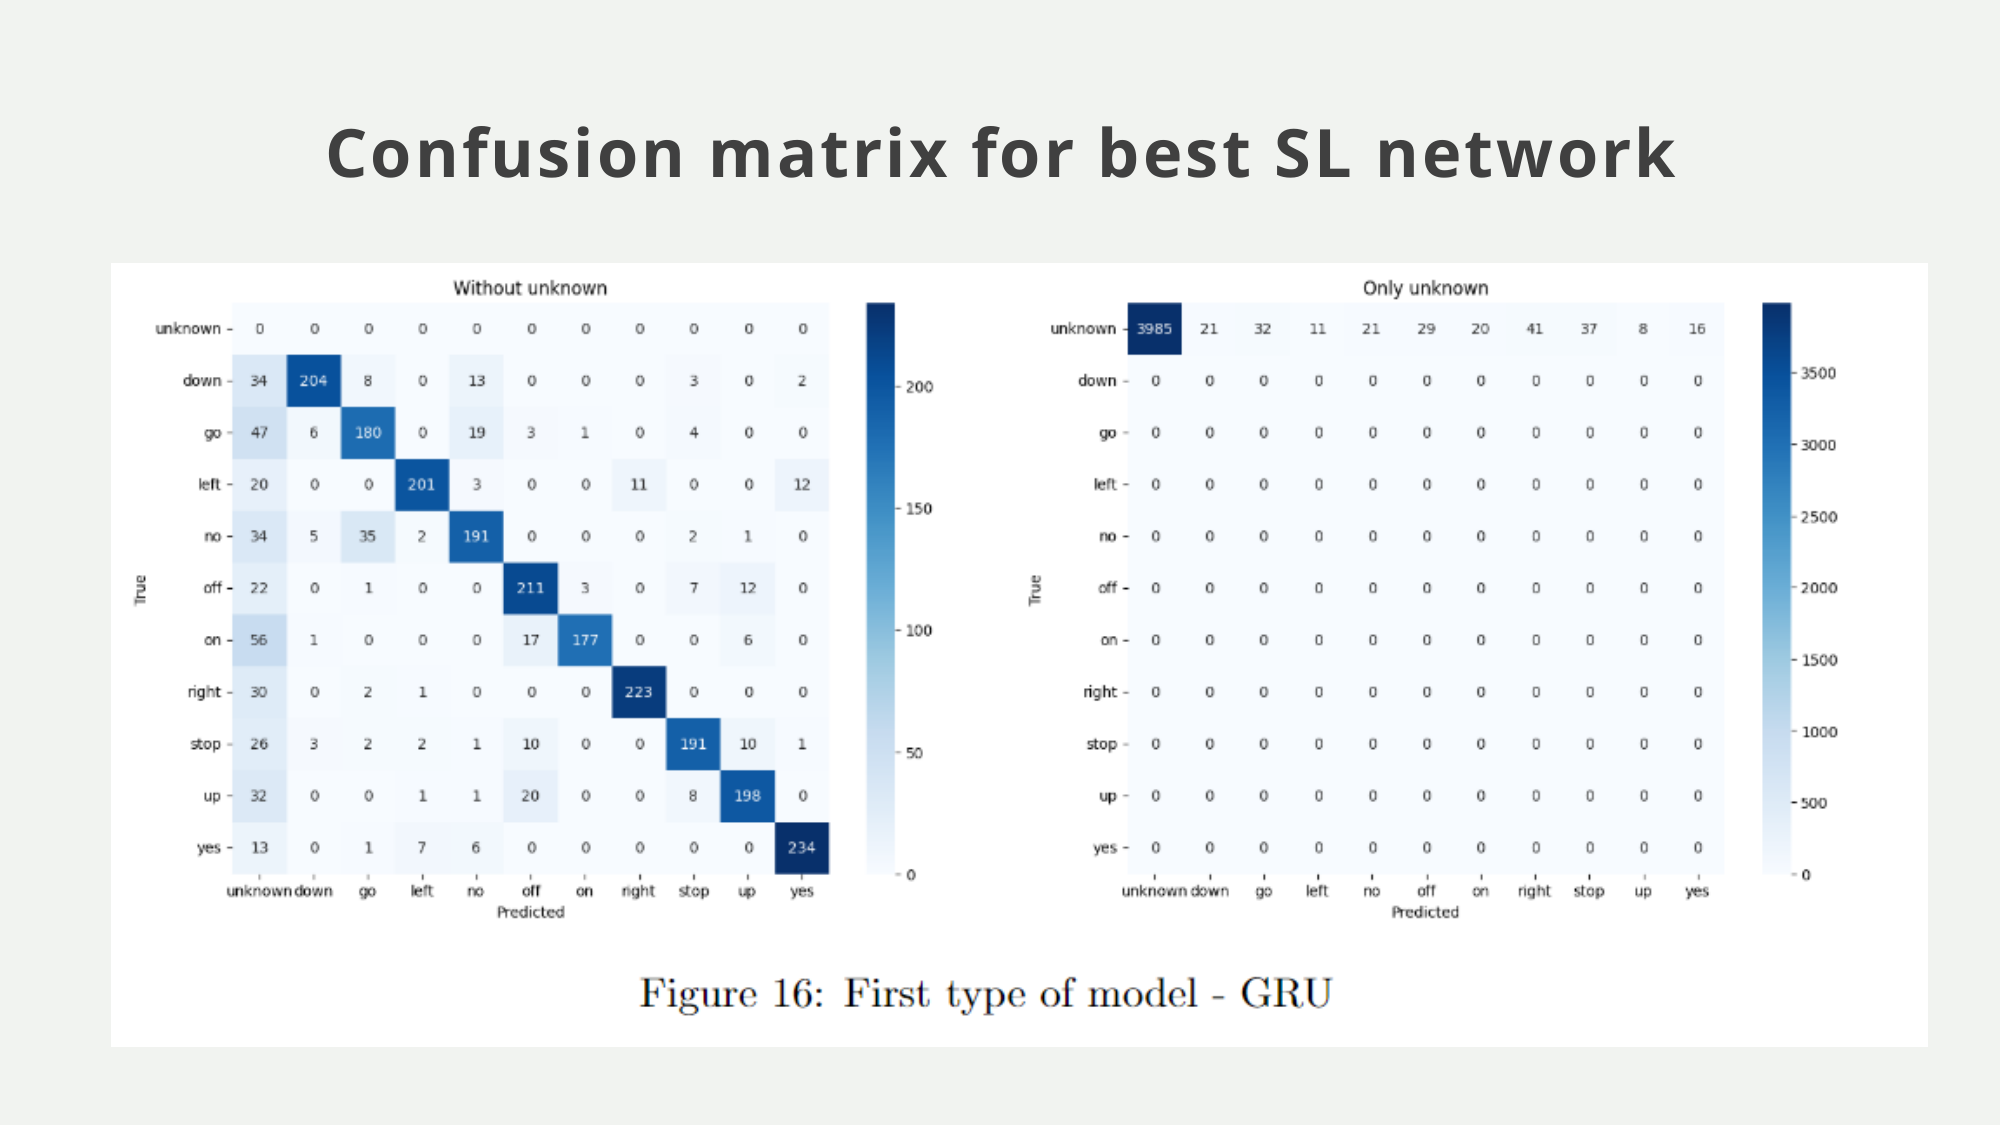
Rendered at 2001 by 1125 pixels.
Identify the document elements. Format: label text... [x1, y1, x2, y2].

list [110, 263, 1929, 1048]
title Confusion matrix for best SL network [307, 65, 1747, 206]
